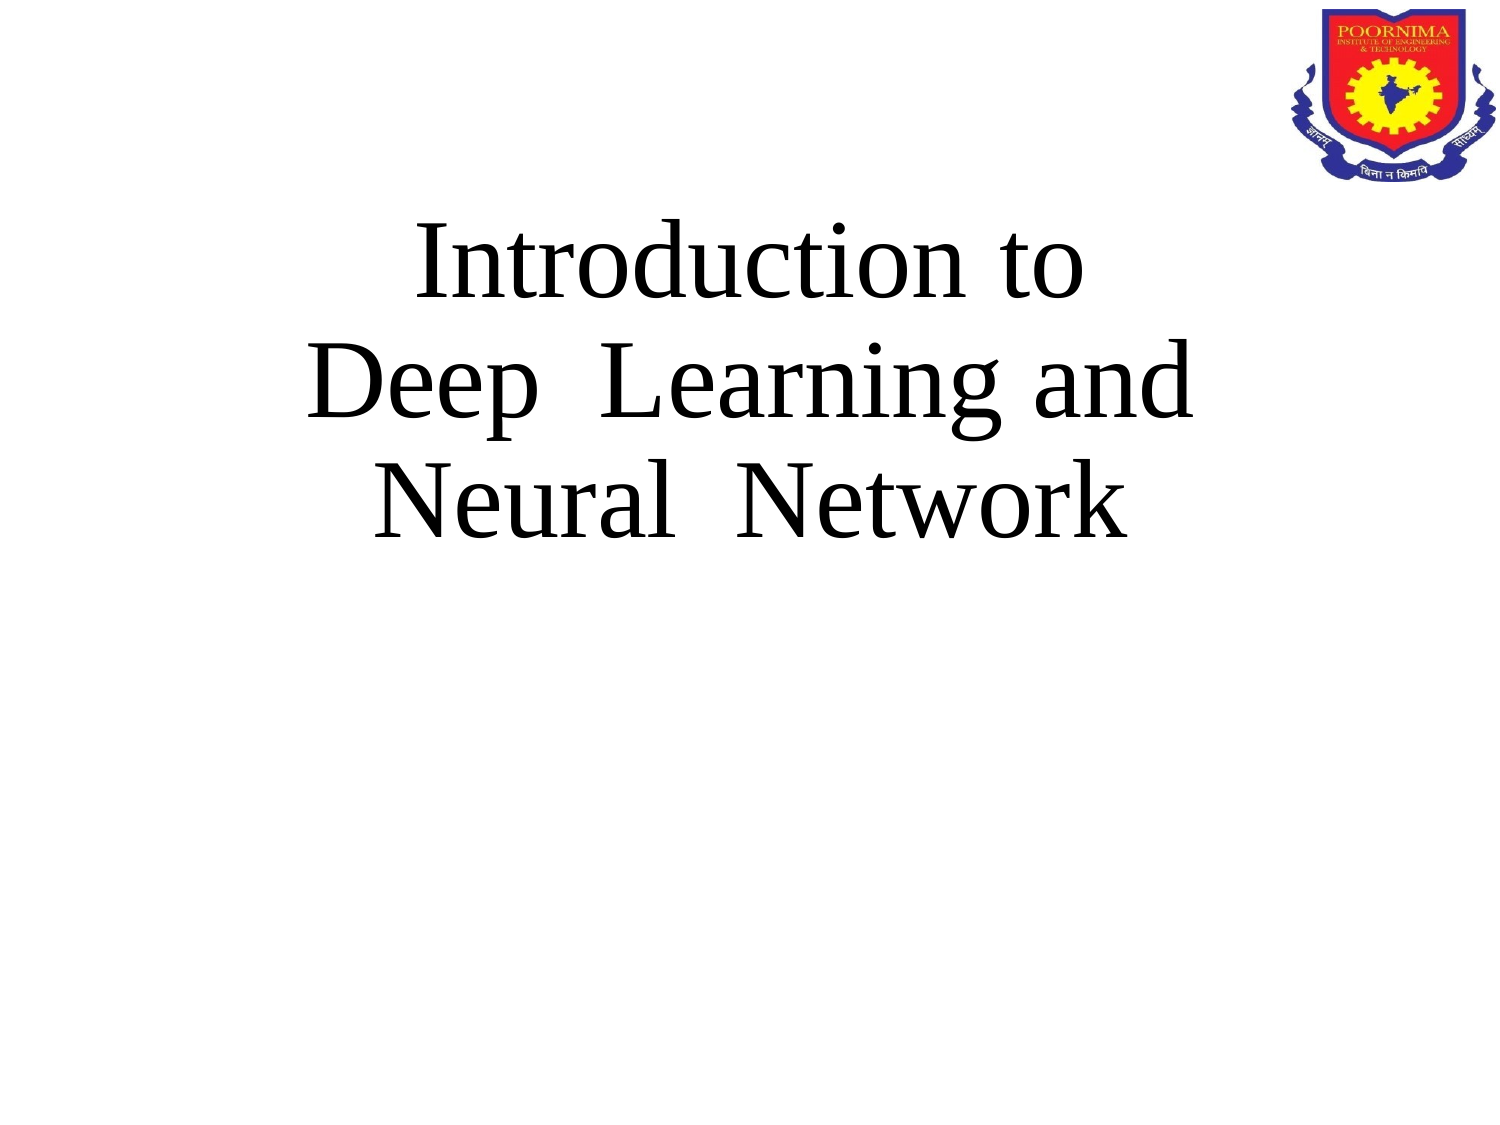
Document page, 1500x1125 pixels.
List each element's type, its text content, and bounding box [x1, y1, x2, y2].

picture [1291, 9, 1496, 182]
title Introduction to Deep Learning and Neural Network [279, 184, 1221, 562]
